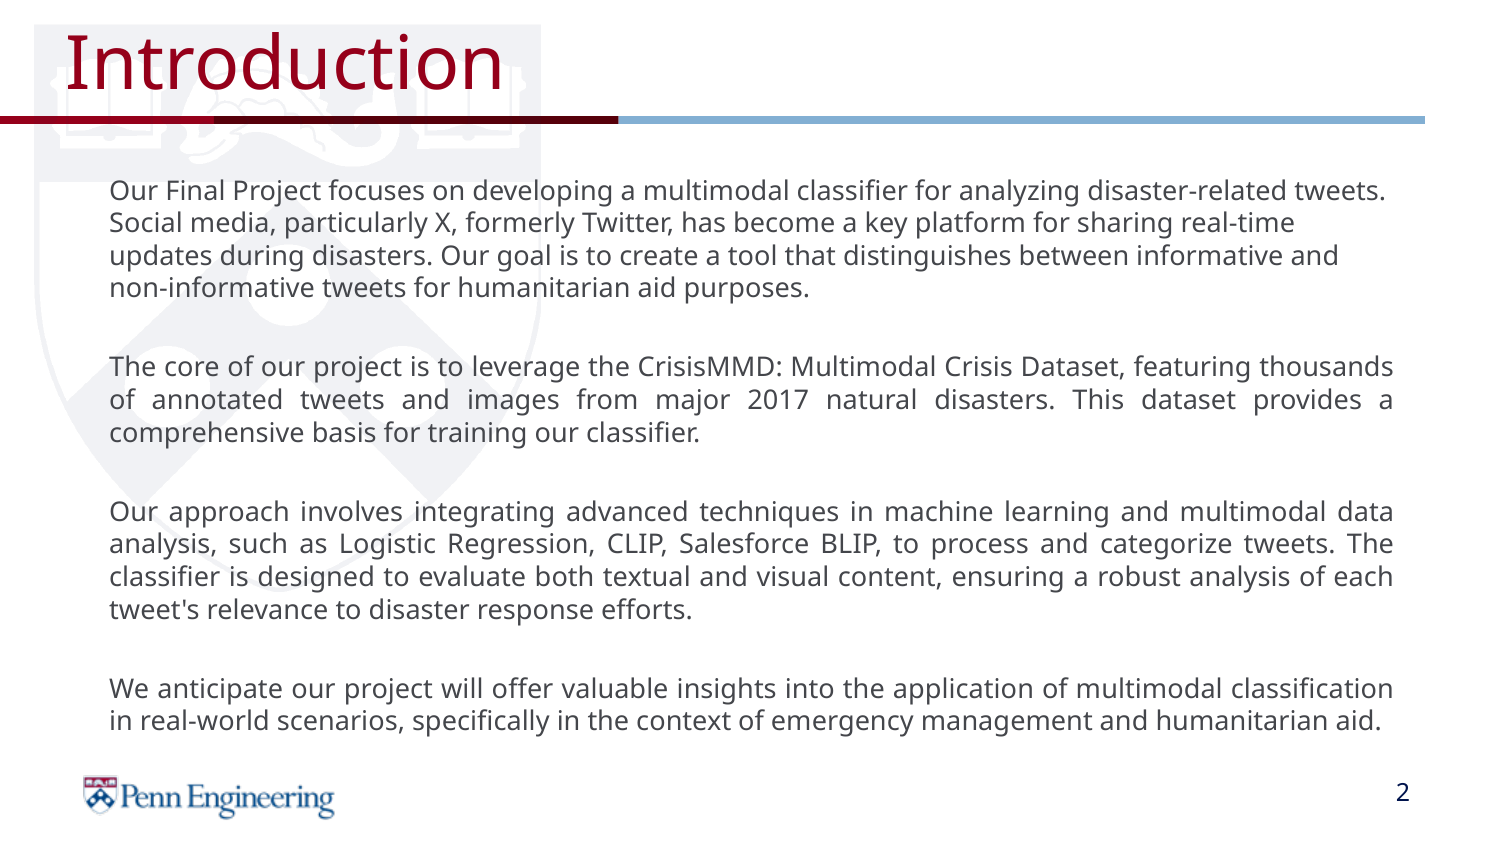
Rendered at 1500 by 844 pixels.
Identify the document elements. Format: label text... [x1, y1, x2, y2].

picture [75, 771, 343, 823]
title Introduction [50, 2, 1401, 117]
slide_number ‹#› [1074, 770, 1425, 816]
list Our Final Project focuses on developing a multimodal classifier for analyzing disaster-related tweets. Social media, particularly X, formerly Twitter, has become a key platform for sharing real-time updates during disasters. Our goal is to create a tool that distinguishes between informative and non-informative tweets for humanitarian aid purposes. The core of our project is to leverage the CrisisMMD: Multimodal Crisis Dataset, featuring thousands of annotated tweets and images from major 2017 natural disasters. This dataset provides a comprehensive basis for training our classifier. Our approach involves integrating advanced techniques in machine learning and multimodal data analysis, such as Logistic Regression, CLIP, Salesforce BLIP, to process and categorize tweets. The classifier is designed to evaluate both textual and visual content, ensuring a robust analysis of each tweet's relevance to disaster response efforts. We anticipate our project will offer valuable insights into the application of multimodal classification in real-world scenarios, specifically in the context of emergency management and humanitarian aid. [59, 165, 1410, 771]
